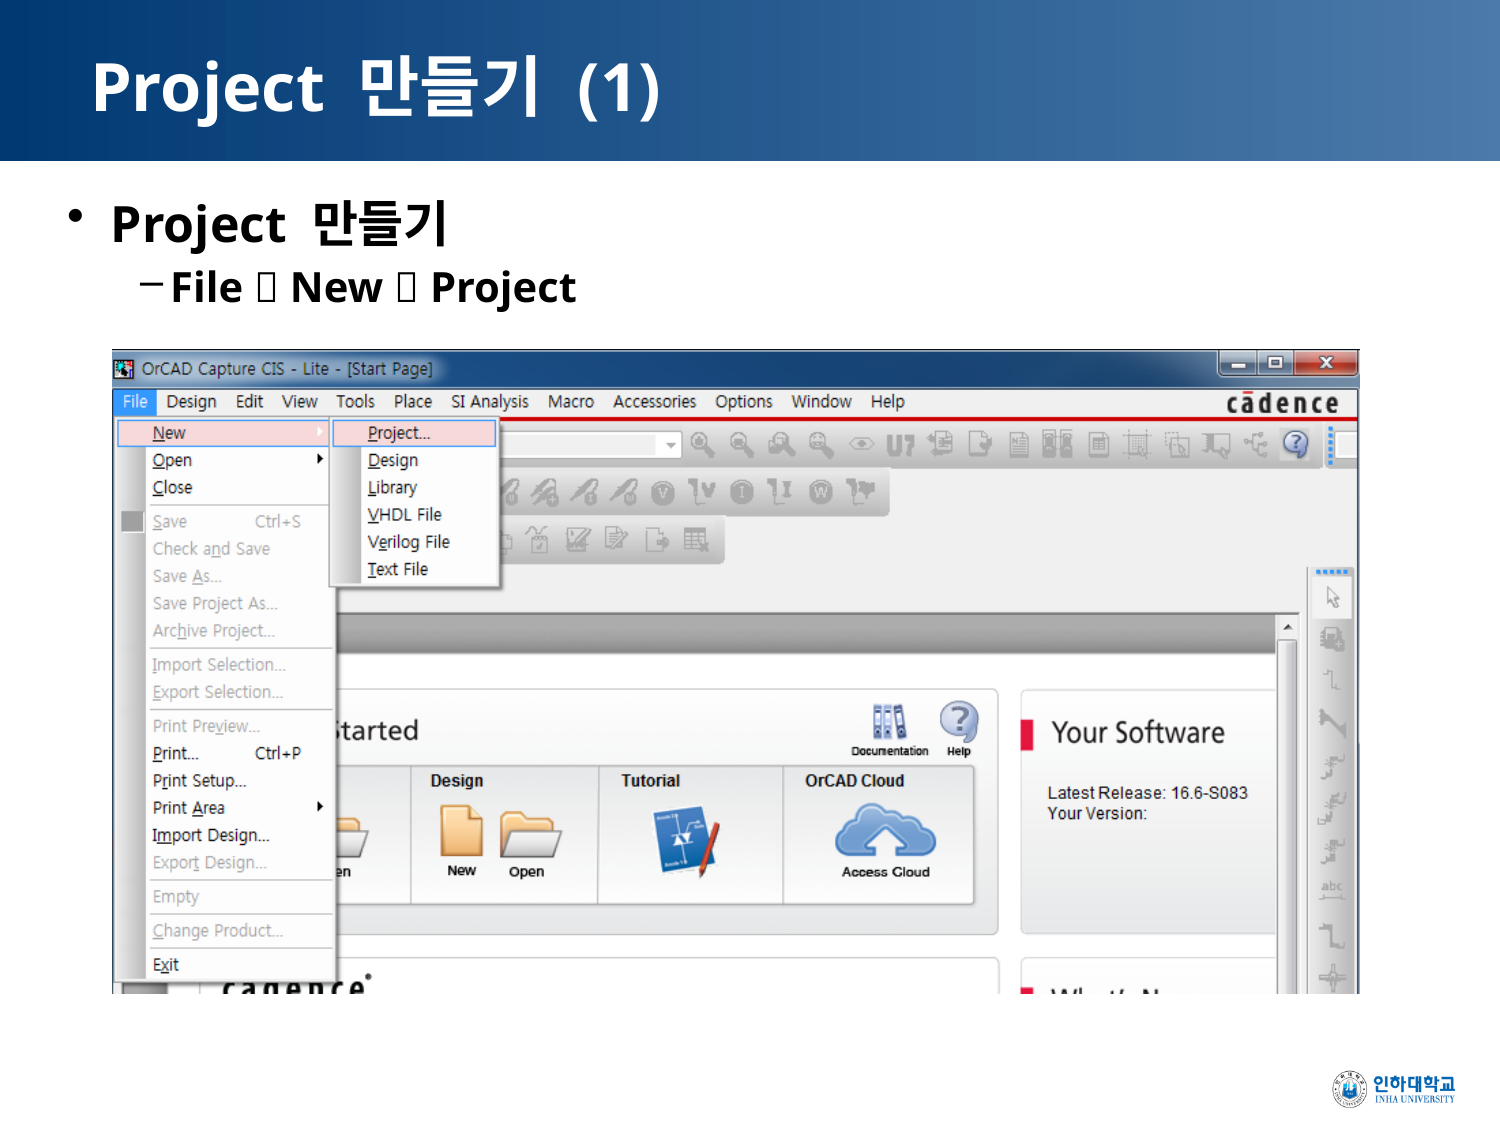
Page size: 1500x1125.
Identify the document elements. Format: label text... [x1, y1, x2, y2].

title Project 만들기 (1) [74, 44, 1426, 126]
picture [1328, 1066, 1459, 1112]
list Project 만들기 File  New  Project [52, 184, 1470, 1024]
picture [111, 349, 1360, 995]
